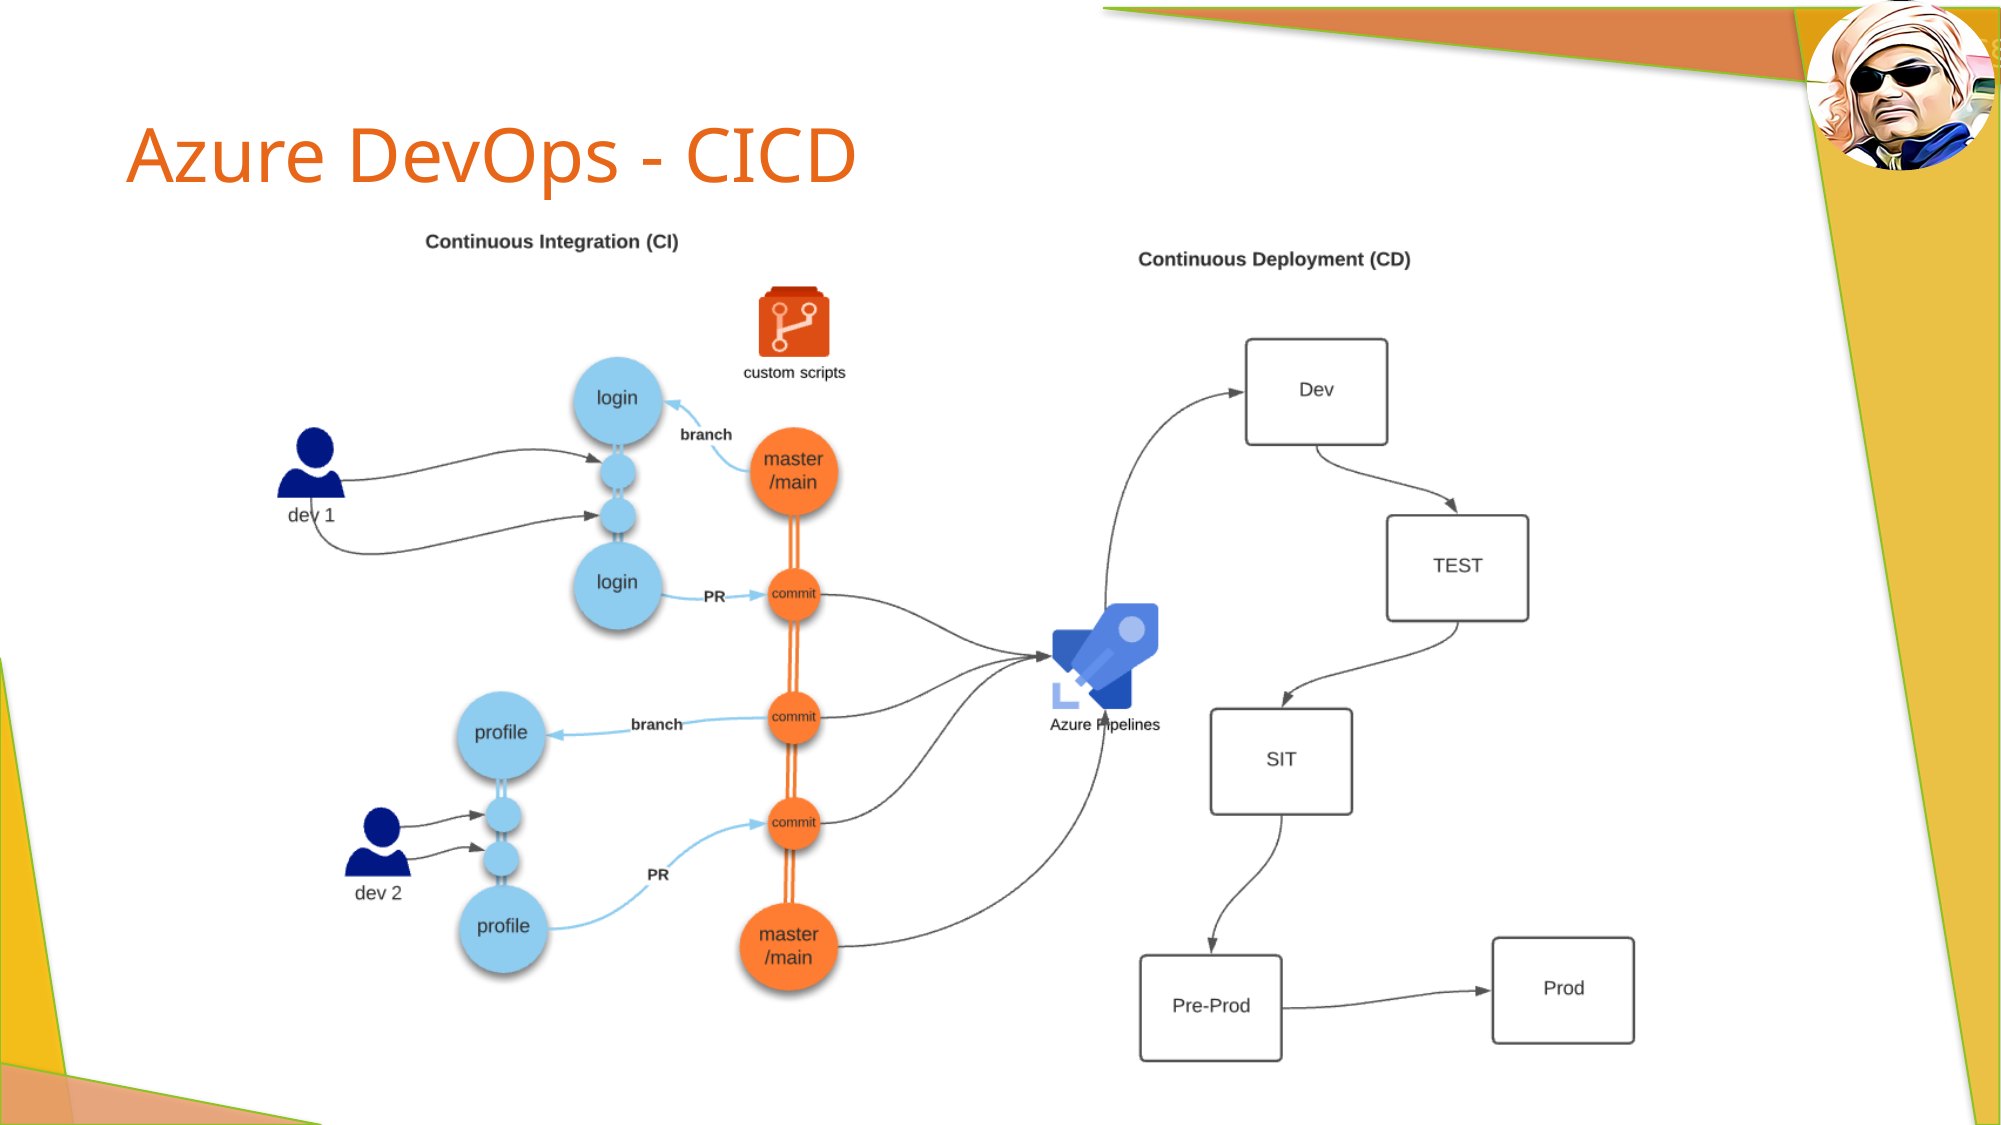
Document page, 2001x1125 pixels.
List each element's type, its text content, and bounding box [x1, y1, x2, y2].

picture [1806, 0, 1995, 171]
picture [214, 222, 1647, 1088]
title Azure DevOps - CICD [111, 99, 1722, 317]
